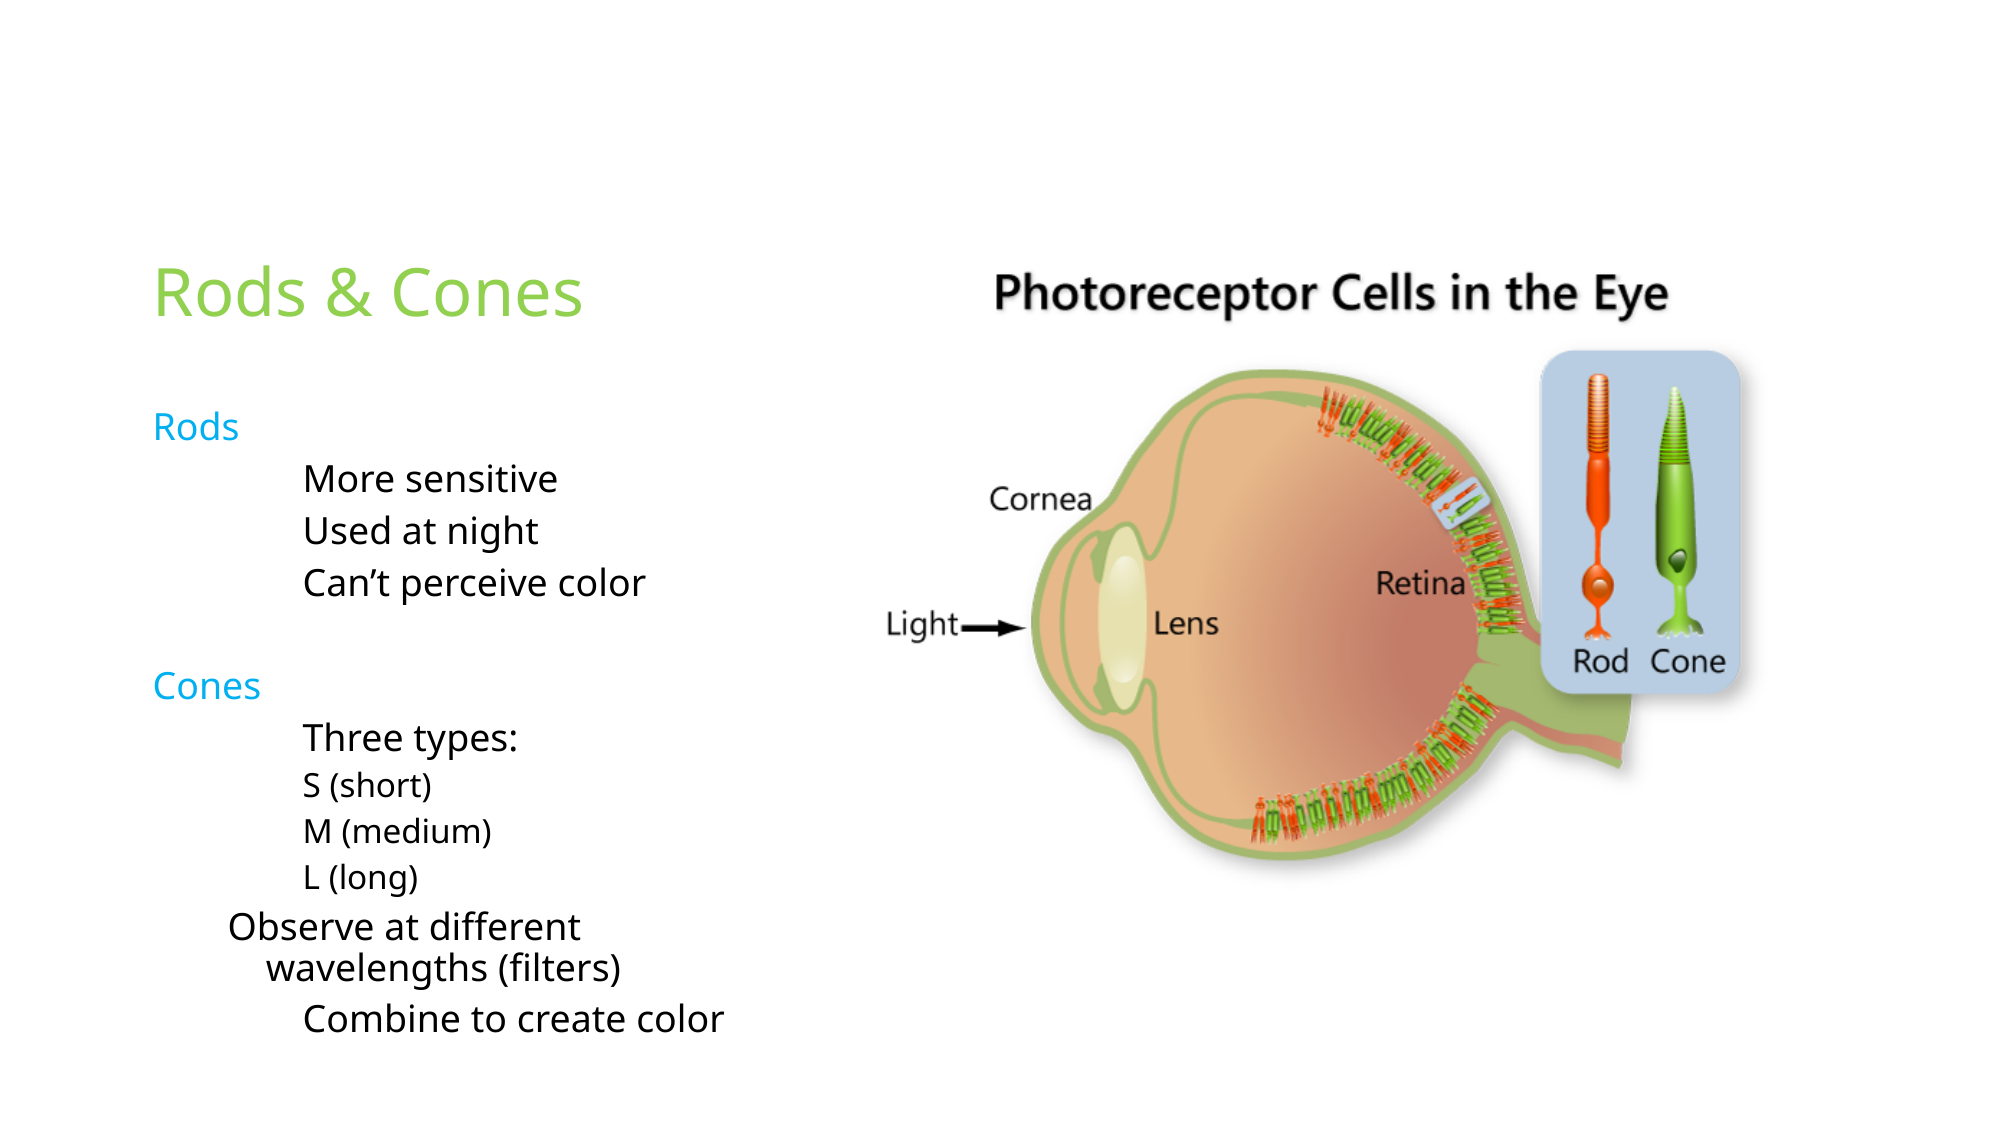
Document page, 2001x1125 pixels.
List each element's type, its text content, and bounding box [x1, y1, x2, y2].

list Rods More sensitive Used at night Can’t perceive color Cones Three types: S (short) M (medium) L (long) Observe at different wavelengths (filters) Combine to create color [137, 344, 783, 1050]
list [850, 230, 1863, 894]
title Rods & Cones [137, 75, 783, 338]
